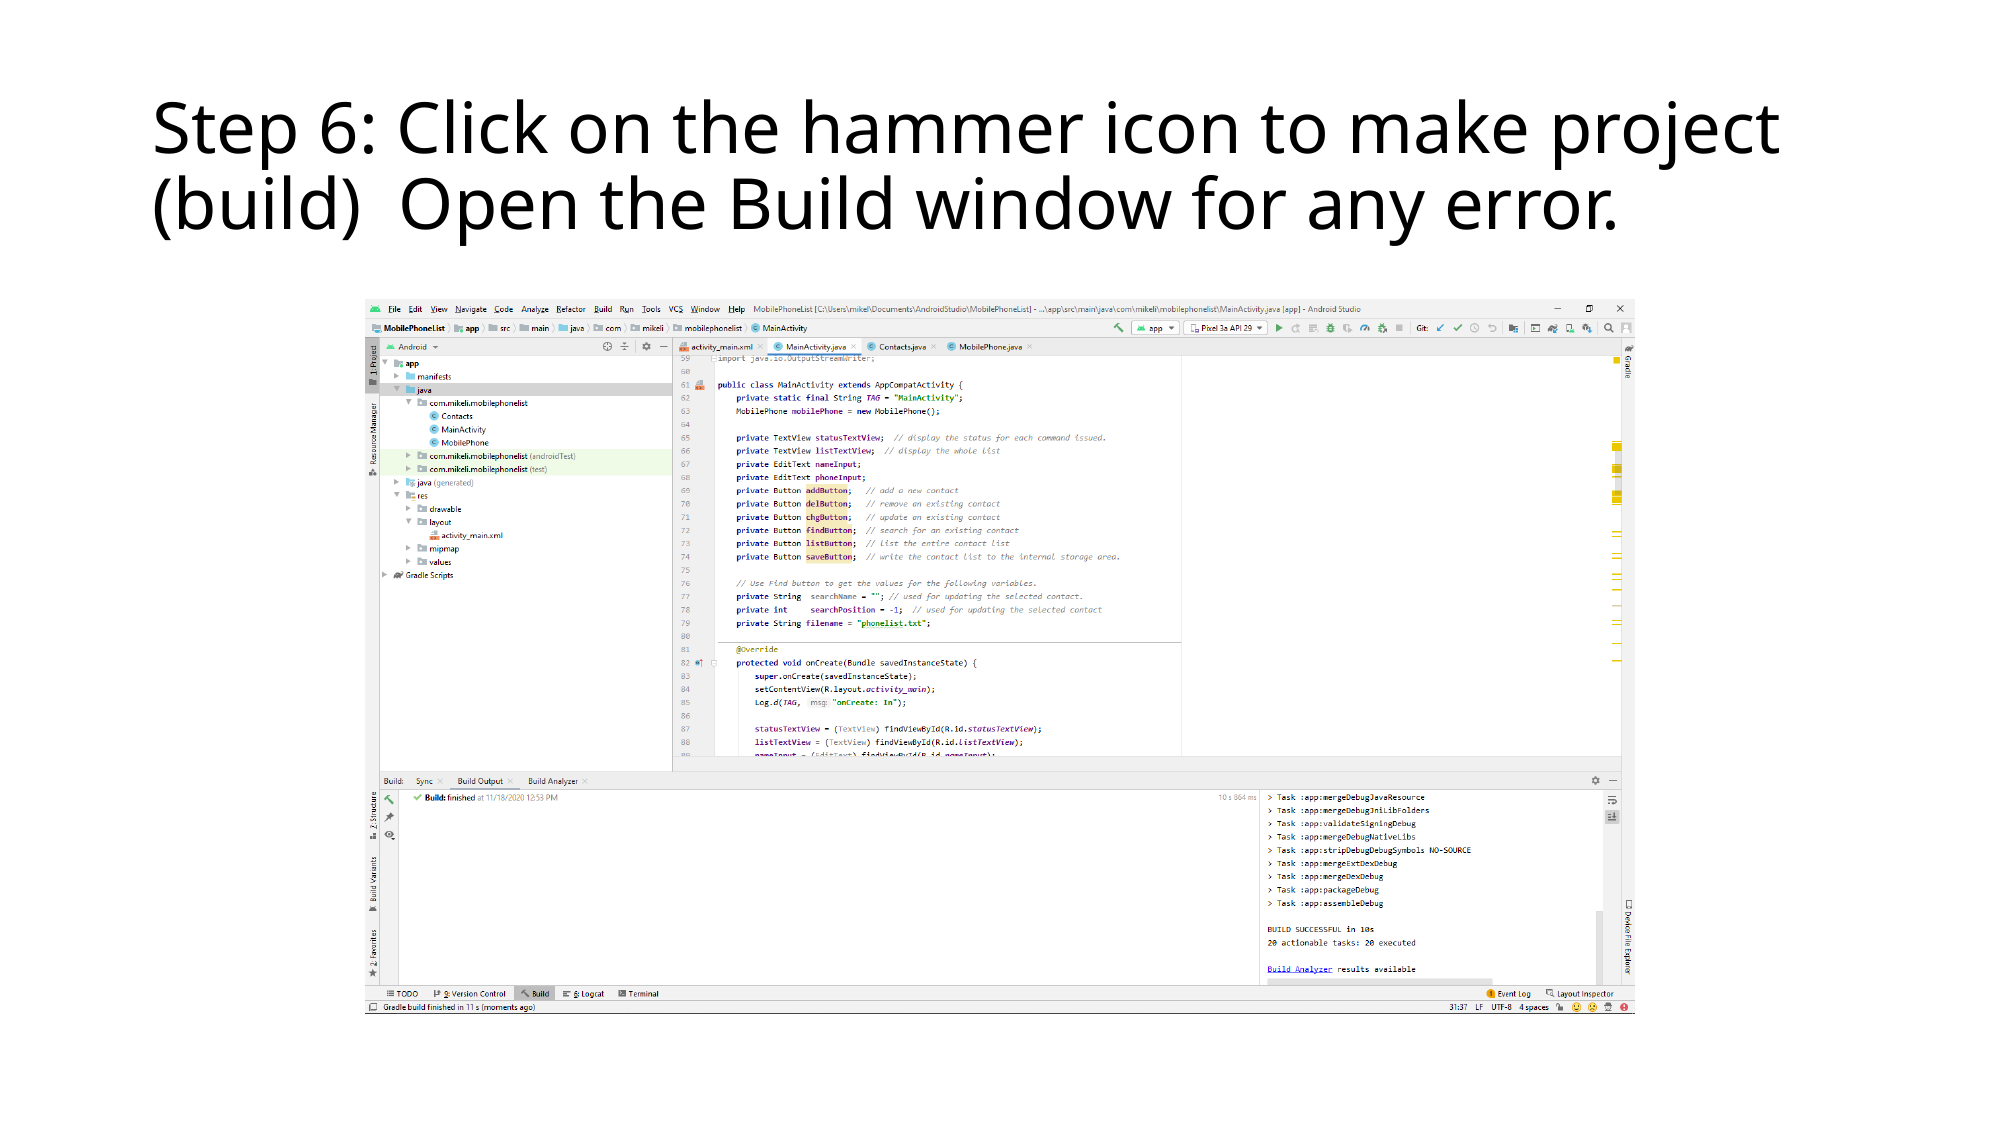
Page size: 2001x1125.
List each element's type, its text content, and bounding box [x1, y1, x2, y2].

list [365, 299, 1635, 1014]
title Step 6: Click on the hammer icon to make project (build) Open the Build window for any error. [137, 59, 1863, 278]
